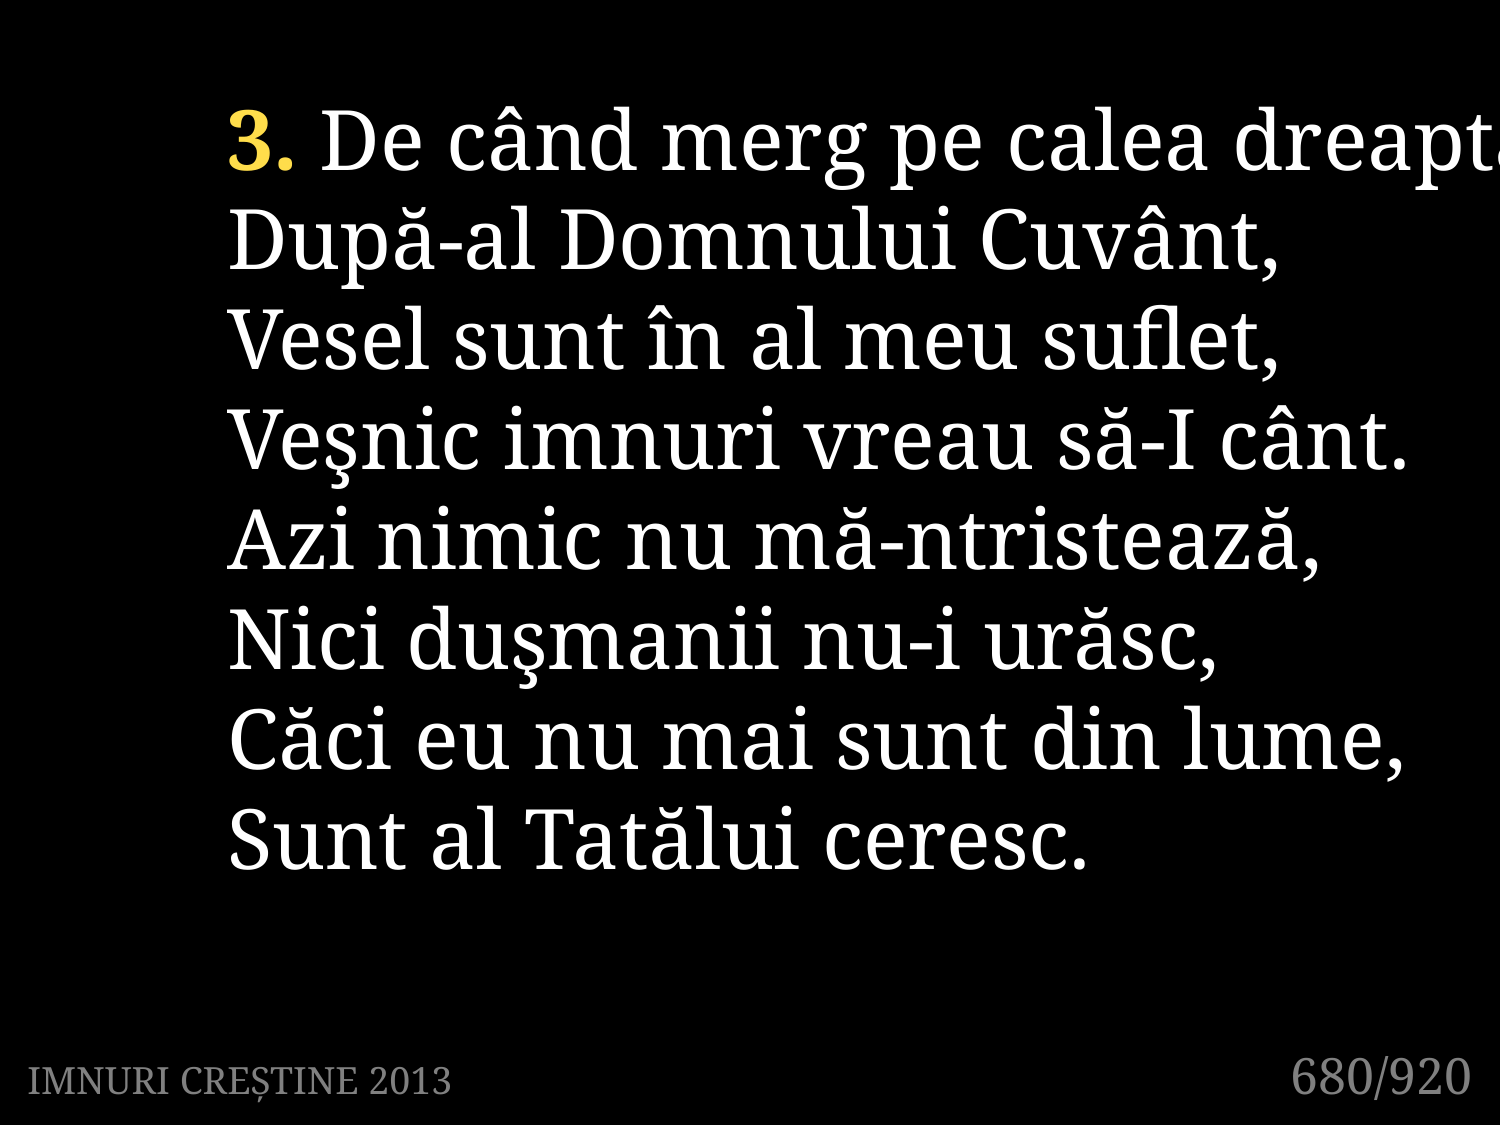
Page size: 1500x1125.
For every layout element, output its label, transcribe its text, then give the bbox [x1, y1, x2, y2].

text_box 680/920 [637, 1037, 1488, 1113]
text_box IMNURI CREȘTINE 2013 [12, 1049, 637, 1110]
text_box 3. De când merg pe calea dreaptă După-al Domnului Cuvânt, Vesel sunt în al meu suflet, Veşnic imnuri vreau să-I cânt. Azi nimic nu mă-ntristează, Nici duşmanii nu-i urăsc, Căci eu nu mai sunt din lume, Sunt al Tatălui ceresc. [212, 79, 1500, 894]
